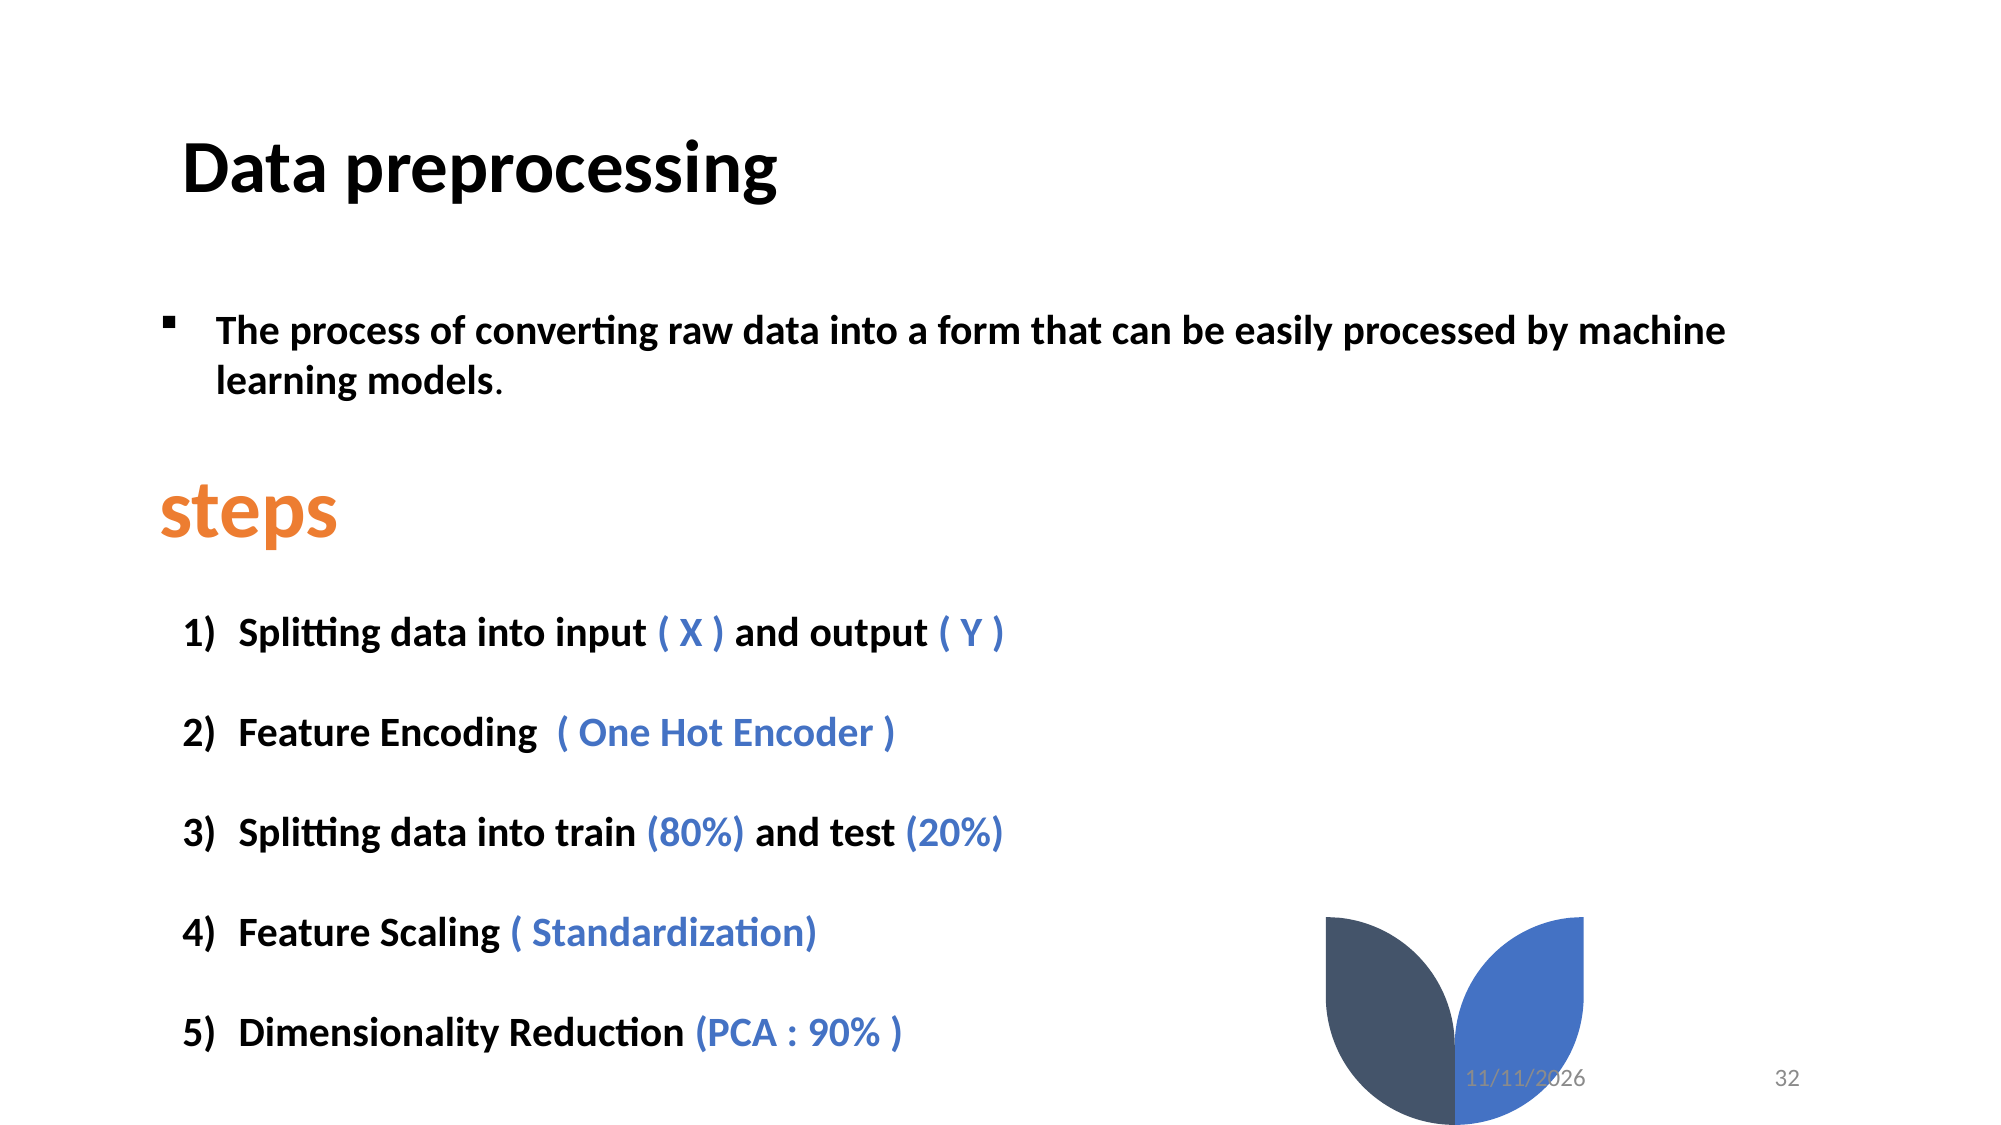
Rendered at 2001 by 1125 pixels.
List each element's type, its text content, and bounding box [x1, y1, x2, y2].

slide_number 32 [1724, 1046, 1816, 1107]
text_box The process of converting raw data into a form that can be easily processed by machine learning models. [144, 295, 1856, 411]
text_box steps [144, 446, 1145, 562]
text_box Splitting data into input ( X ) and output ( Y ) Feature Encoding ( One Hot Encoder ) Splitting data into train (80%) and test (20%) Feature Scaling ( Standardization) Dimensionality Reduction (PCA : 90% ) [167, 597, 1093, 1063]
text_box Data preprocessing [167, 109, 1168, 215]
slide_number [1449, 1046, 1713, 1107]
